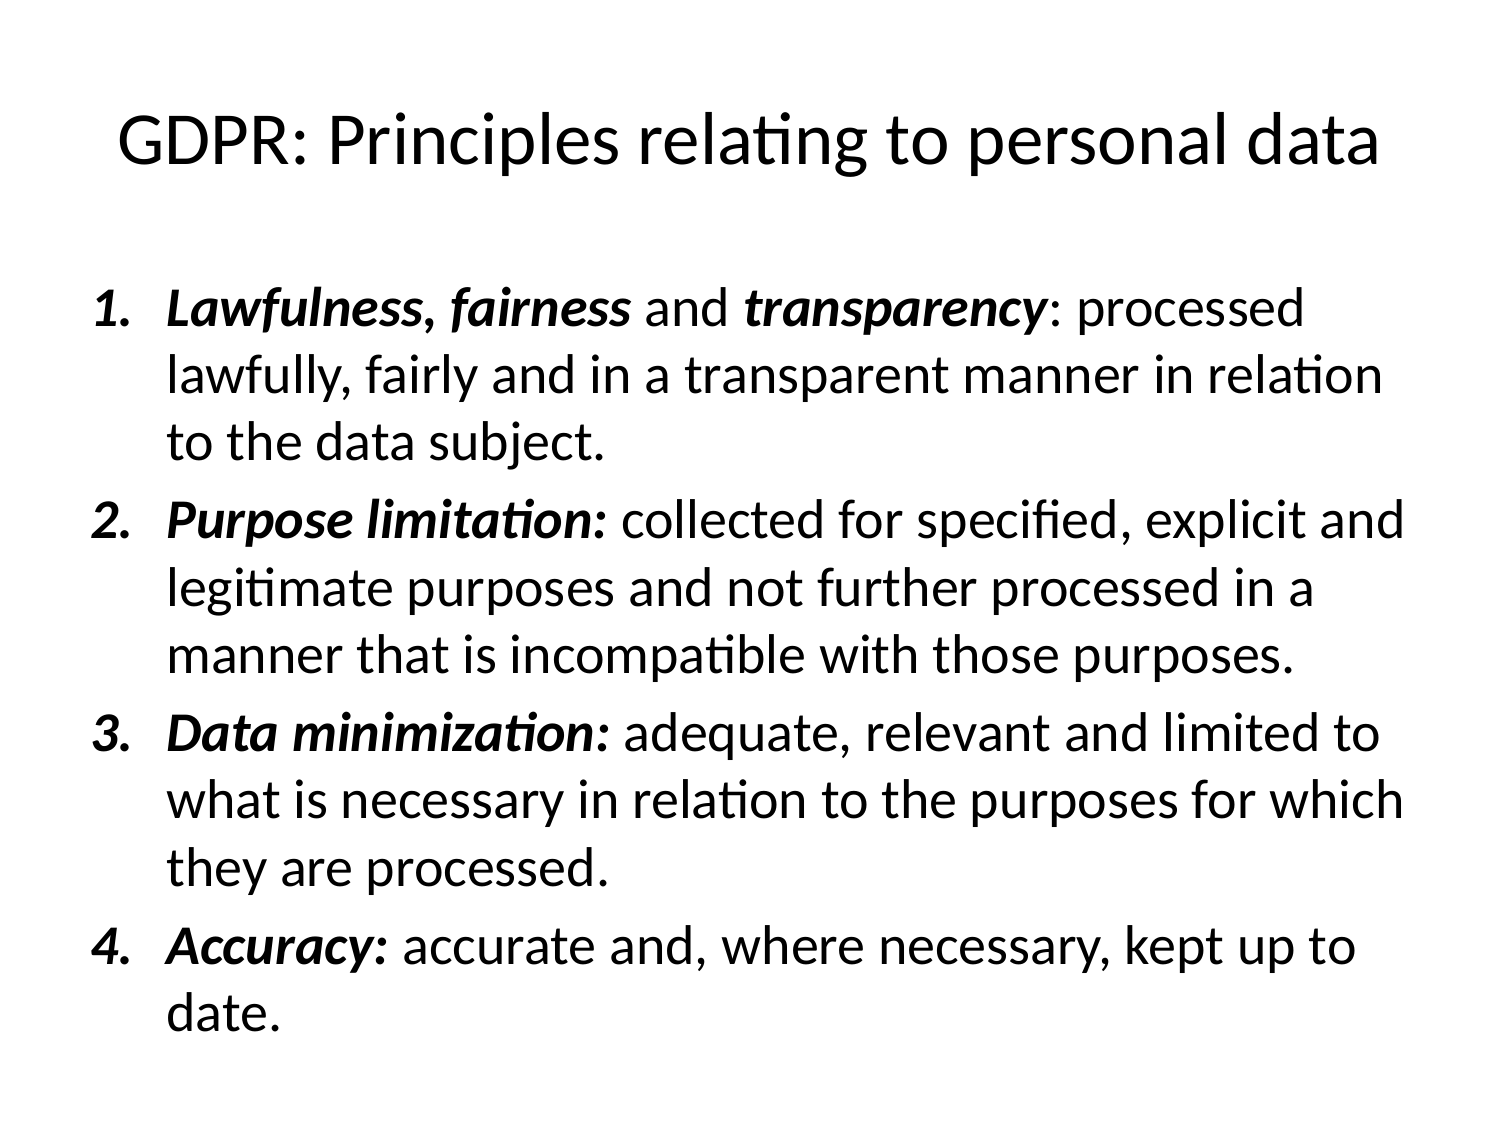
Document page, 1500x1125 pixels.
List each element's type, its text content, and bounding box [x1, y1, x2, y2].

title GDPR: Principles relating to personal data [75, 45, 1425, 225]
list Lawfulness, fairness and transparency: processed lawfully, fairly and in a transparent manner in relation to the data subject. Purpose limitation: collected for specified, explicit and legitimate purposes and not further processed in a manner that is incompatible with those purposes. Data minimization: adequate, relevant and limited to what is necessary in relation to the purposes for which they are processed. Accuracy: accurate and, where necessary, kept up to date. [75, 262, 1425, 1063]
